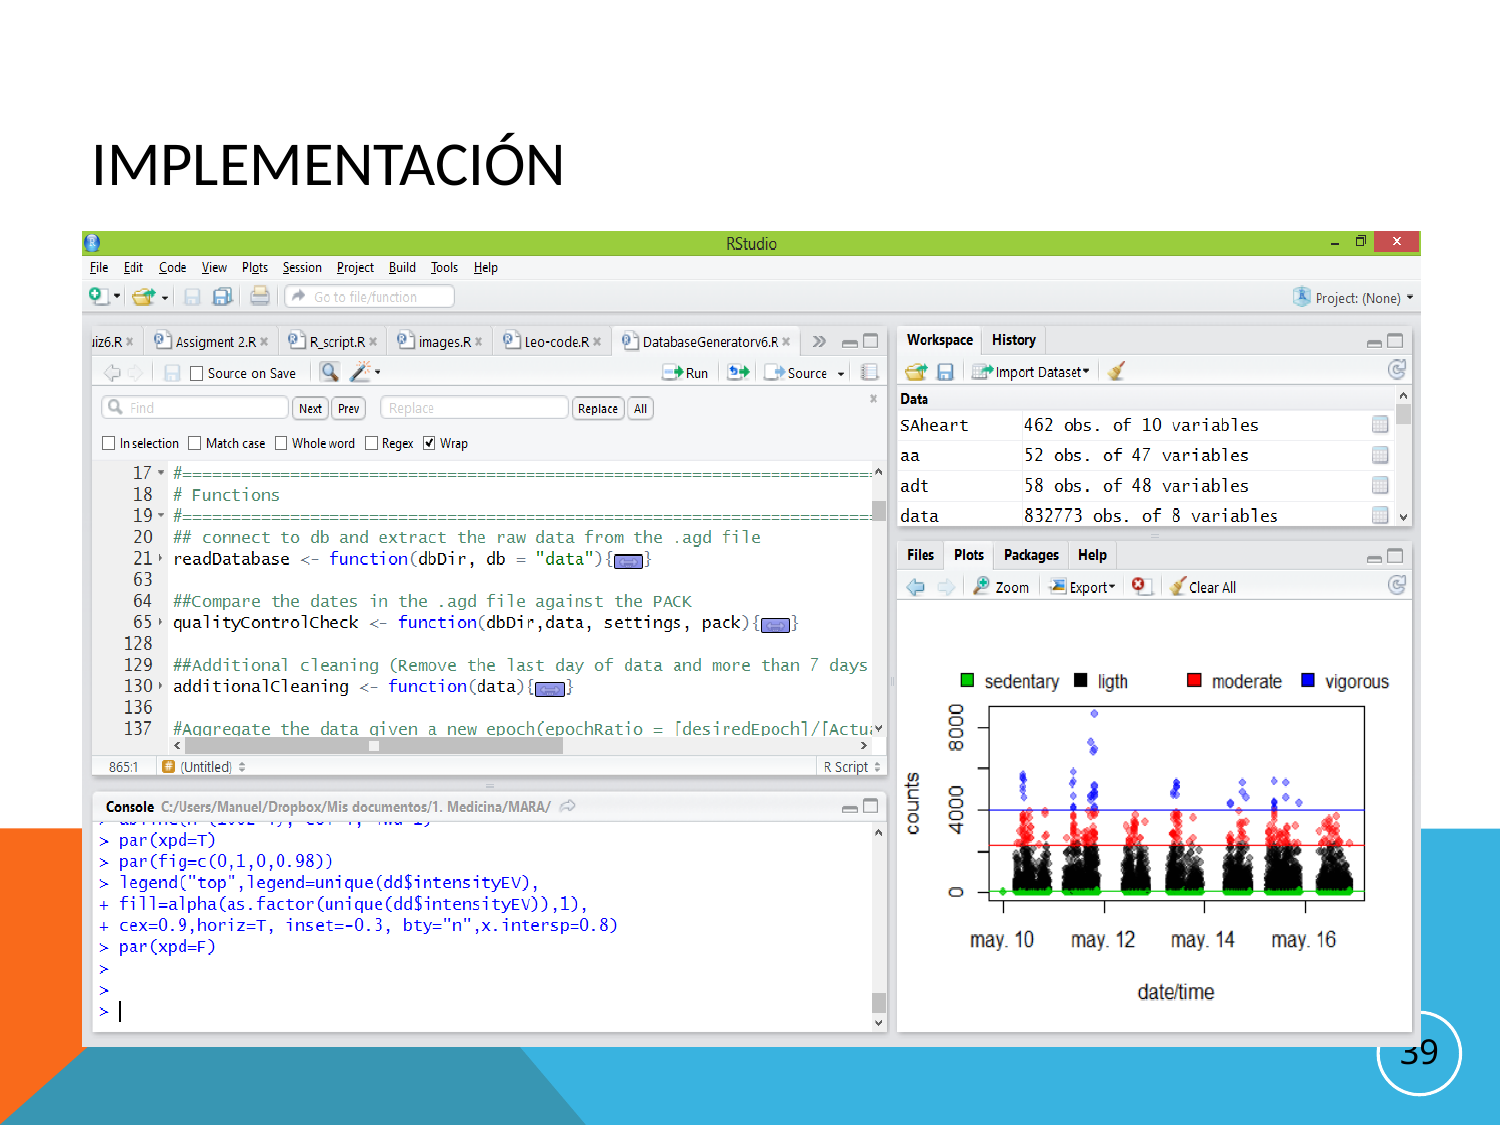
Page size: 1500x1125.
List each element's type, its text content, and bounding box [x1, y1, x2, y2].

text_box implementación [76, 66, 1427, 254]
slide_number 39 [1376, 1011, 1463, 1097]
picture [82, 231, 1422, 1047]
